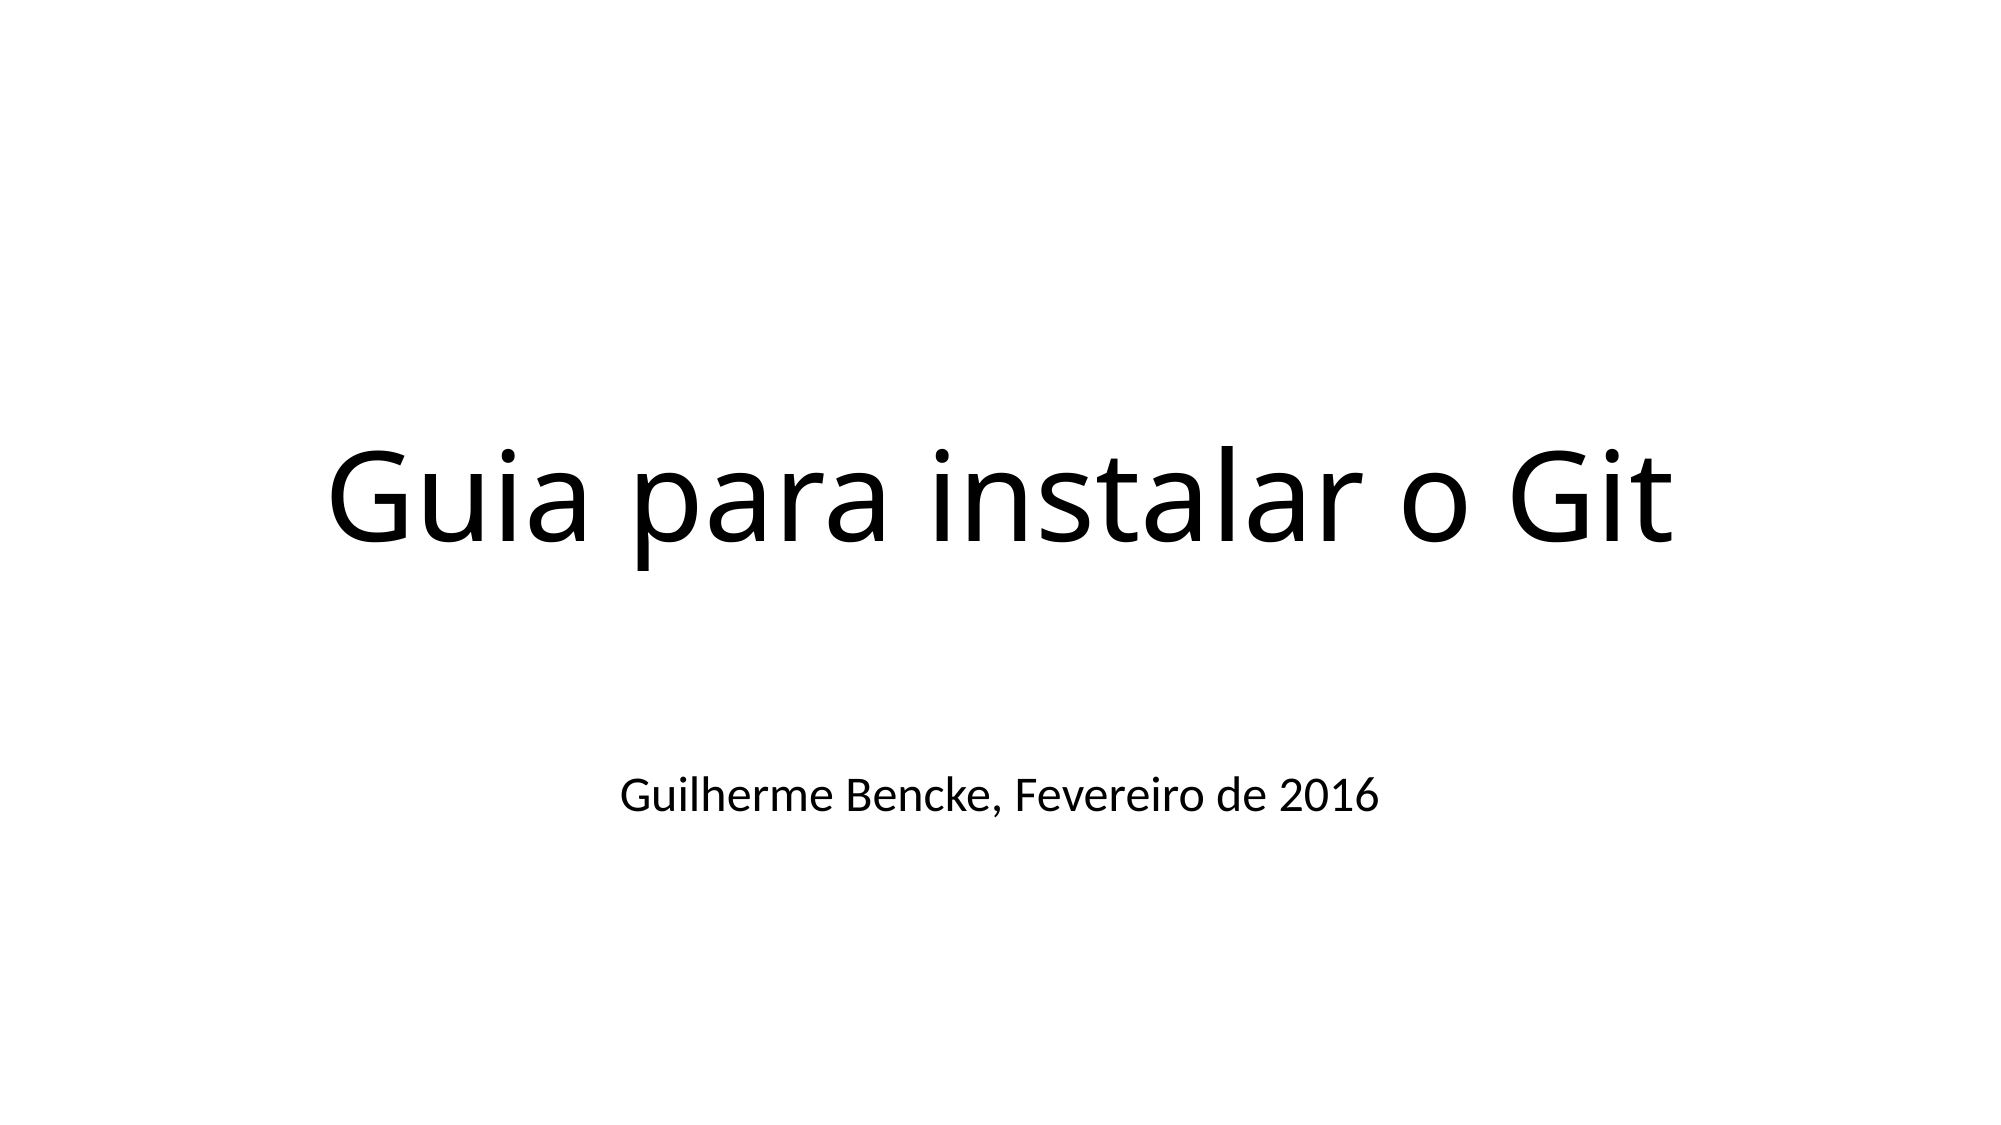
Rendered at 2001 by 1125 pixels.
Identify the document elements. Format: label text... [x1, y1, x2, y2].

subtitle Guilherme Bencke, Fevereiro de 2016 [249, 761, 1750, 863]
title Guia para instalar o Git [249, 184, 1750, 576]
